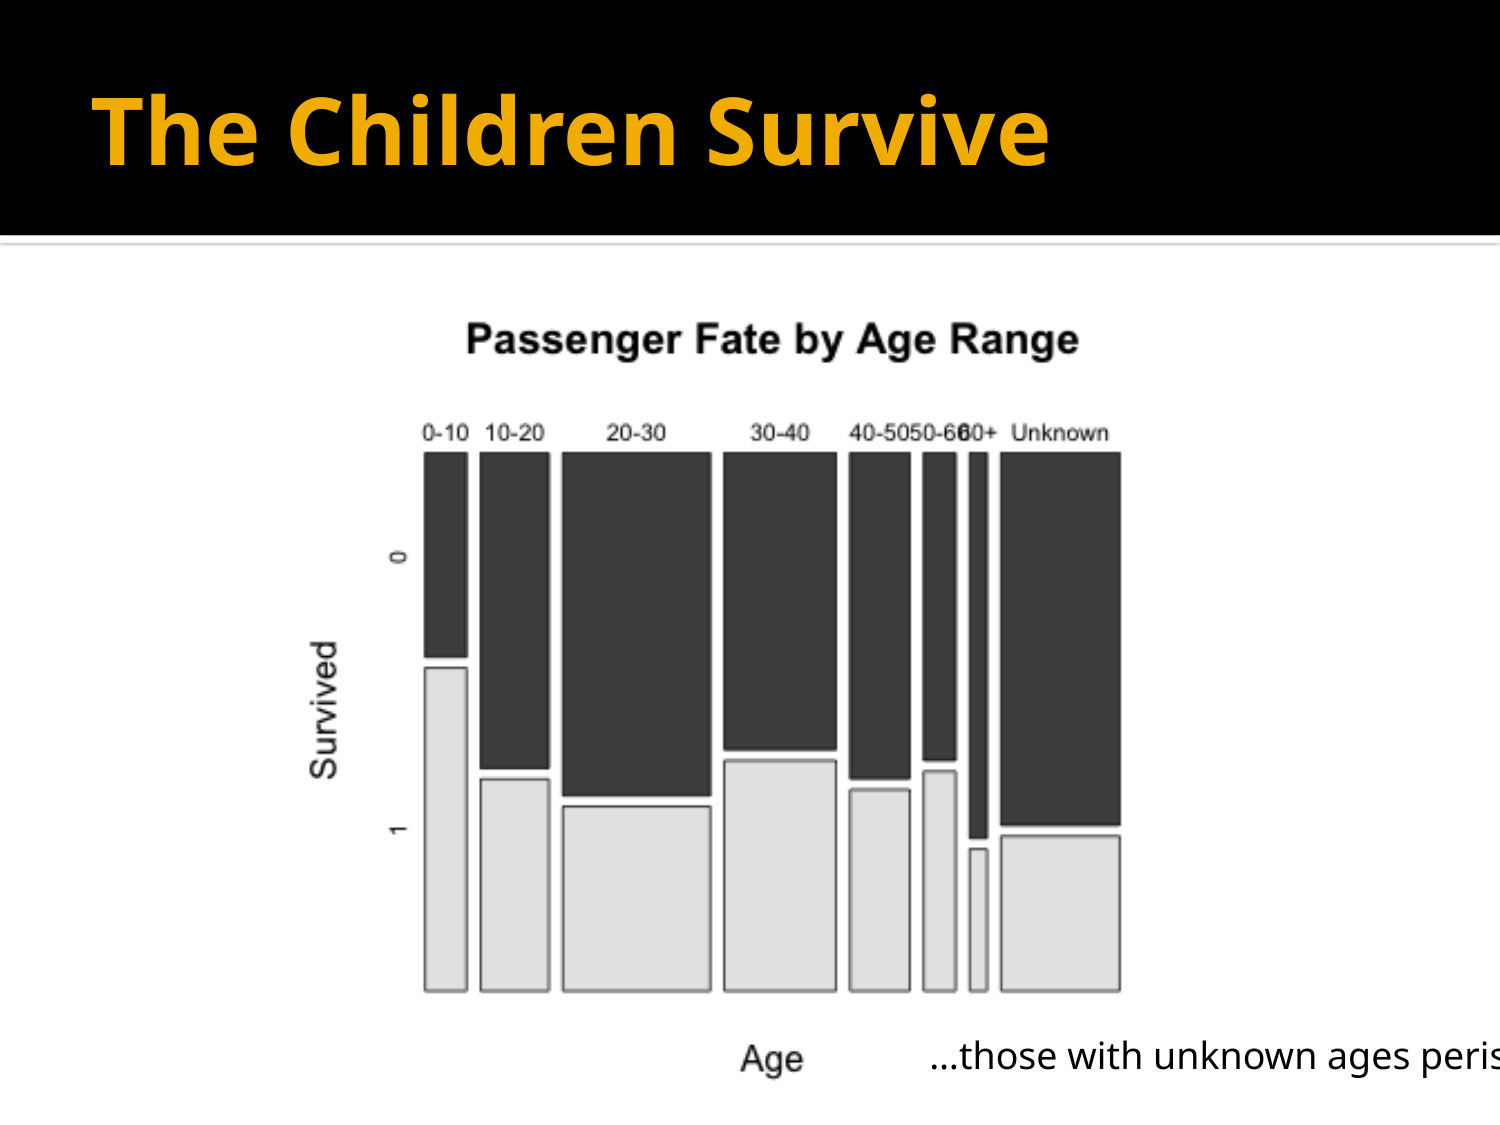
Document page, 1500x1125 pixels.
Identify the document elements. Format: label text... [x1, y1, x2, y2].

picture [212, 249, 1249, 1125]
text_box …those with unknown ages perish [1255, 1024, 1500, 1085]
title The Children Survive [75, 25, 1425, 231]
